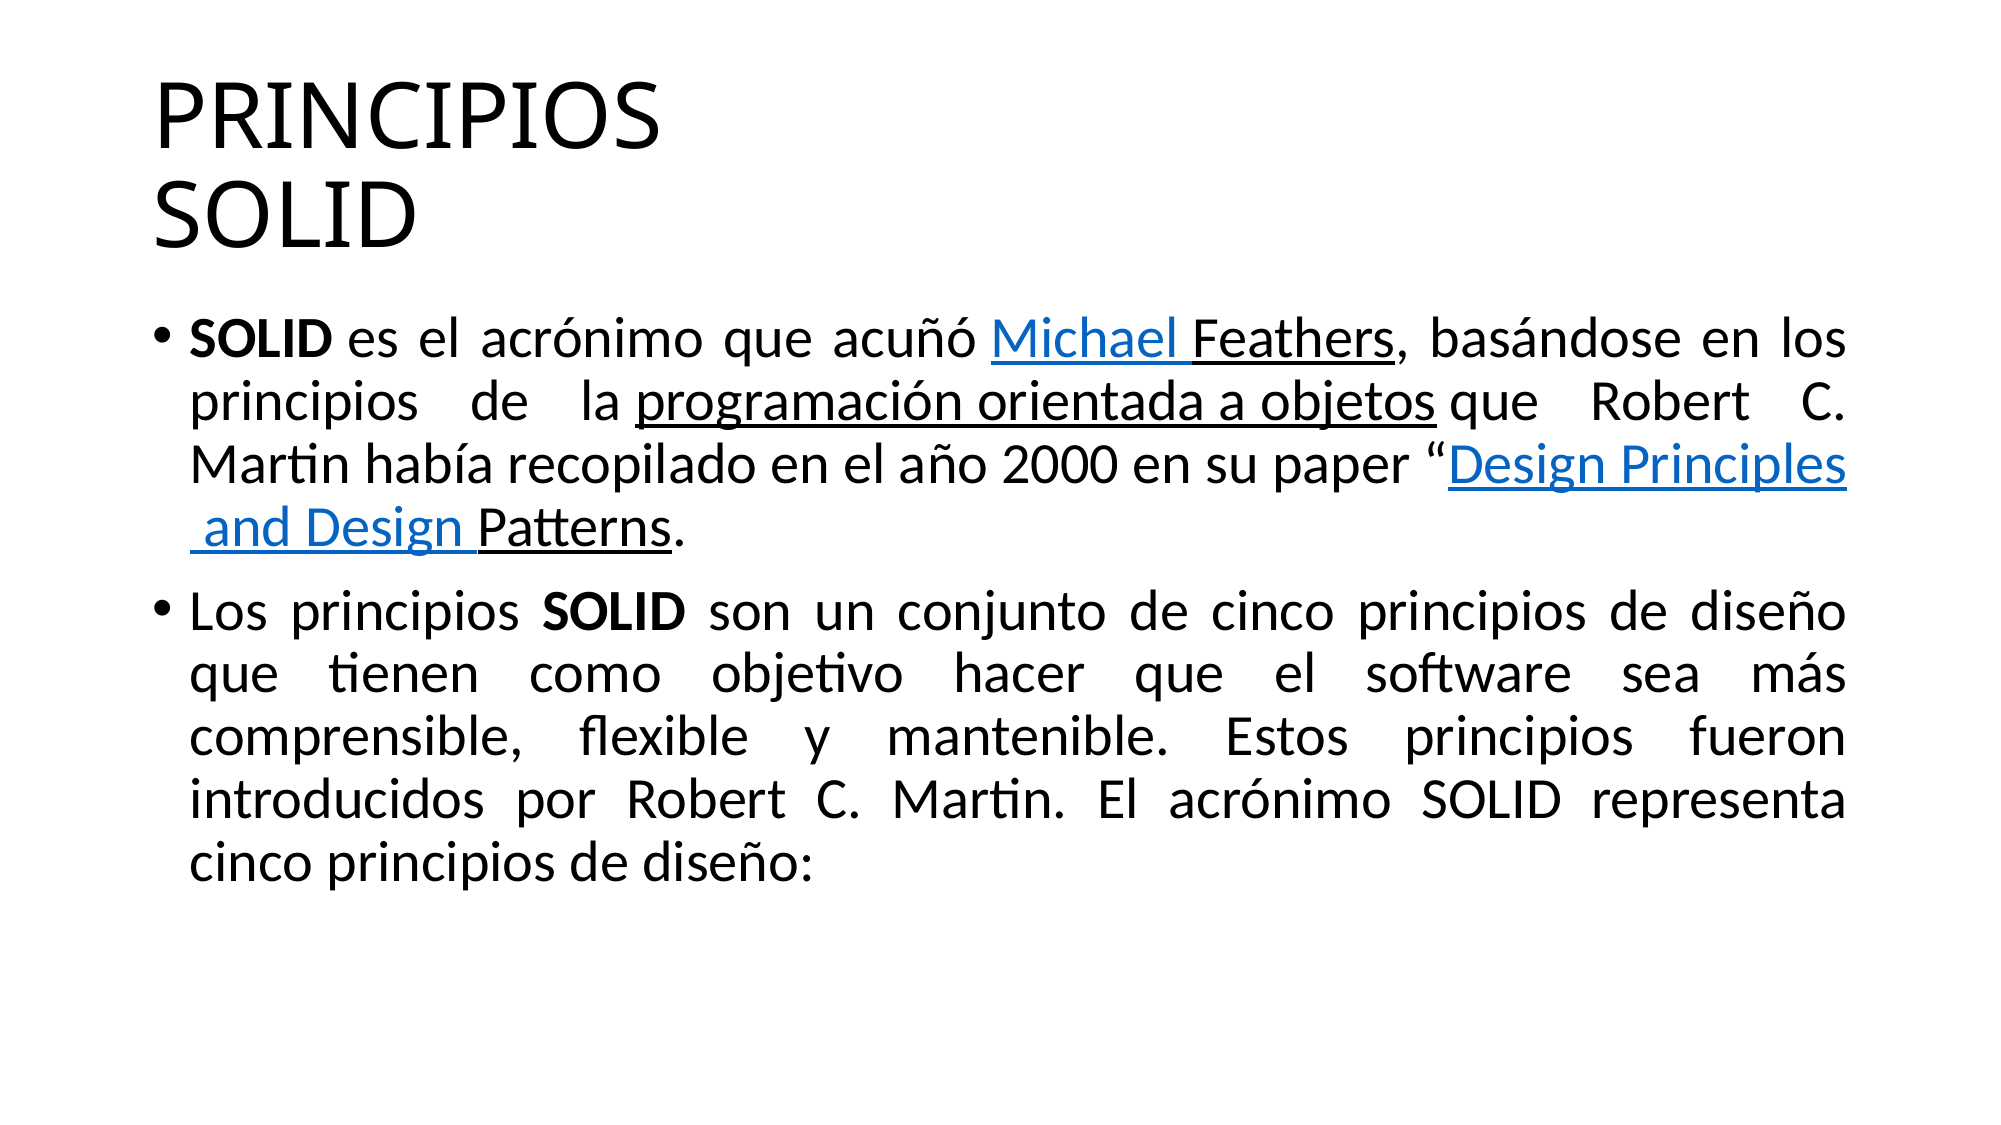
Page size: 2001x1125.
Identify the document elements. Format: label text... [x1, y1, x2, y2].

list SOLID es el acrónimo que acuñó Michael Feathers, basándose en los principios de la programación orientada a objetos que Robert C. Martin había recopilado en el año 2000 en su paper “Design Principles and Design Patterns. Los principios SOLID son un conjunto de cinco principios de diseño que tienen como objetivo hacer que el software sea más comprensible, flexible y mantenible. Estos principios fueron introducidos por Robert C. Martin. El acrónimo SOLID representa cinco principios de diseño: [137, 299, 1863, 1014]
title PRINCIPIOS SOLID [137, 59, 920, 278]
